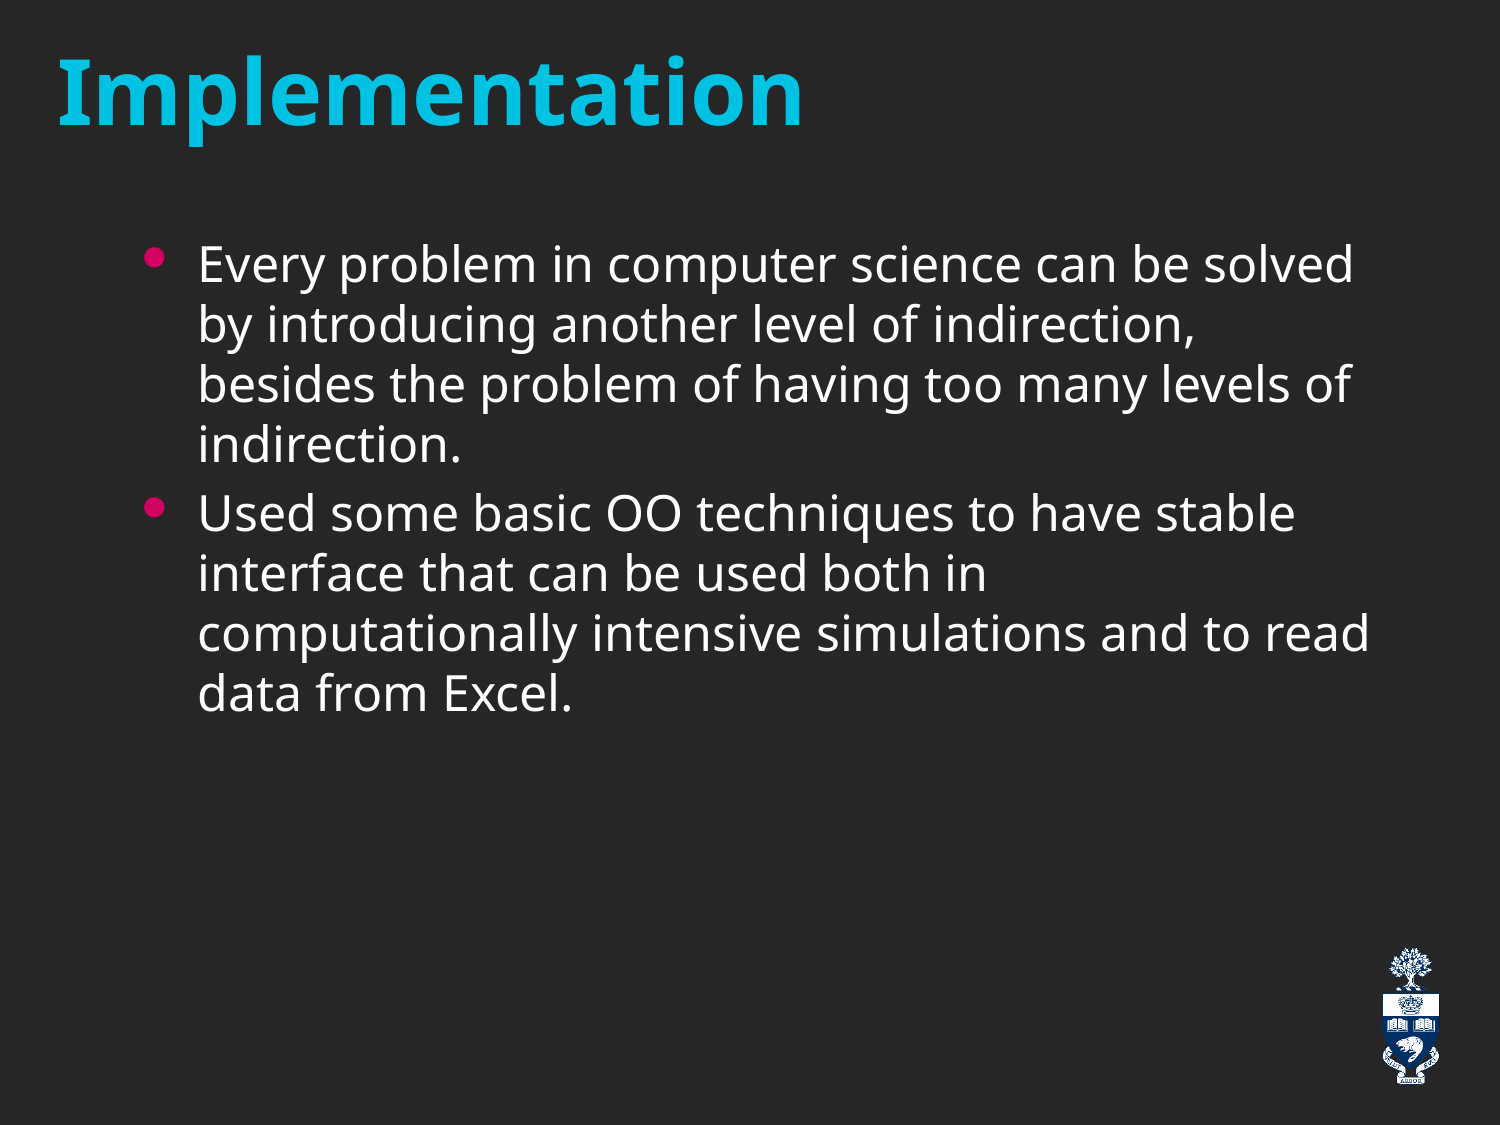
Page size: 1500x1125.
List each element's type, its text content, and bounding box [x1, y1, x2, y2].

title Implementation [42, 0, 1435, 183]
picture [1340, 945, 1481, 1086]
list Every problem in computer science can be solved by introducing another level of indirection, besides the problem of having too many levels of indirection. Used some basic OO techniques to have stable interface that can be used both in computationally intensive simulations and to read data from Excel. [126, 224, 1392, 900]
